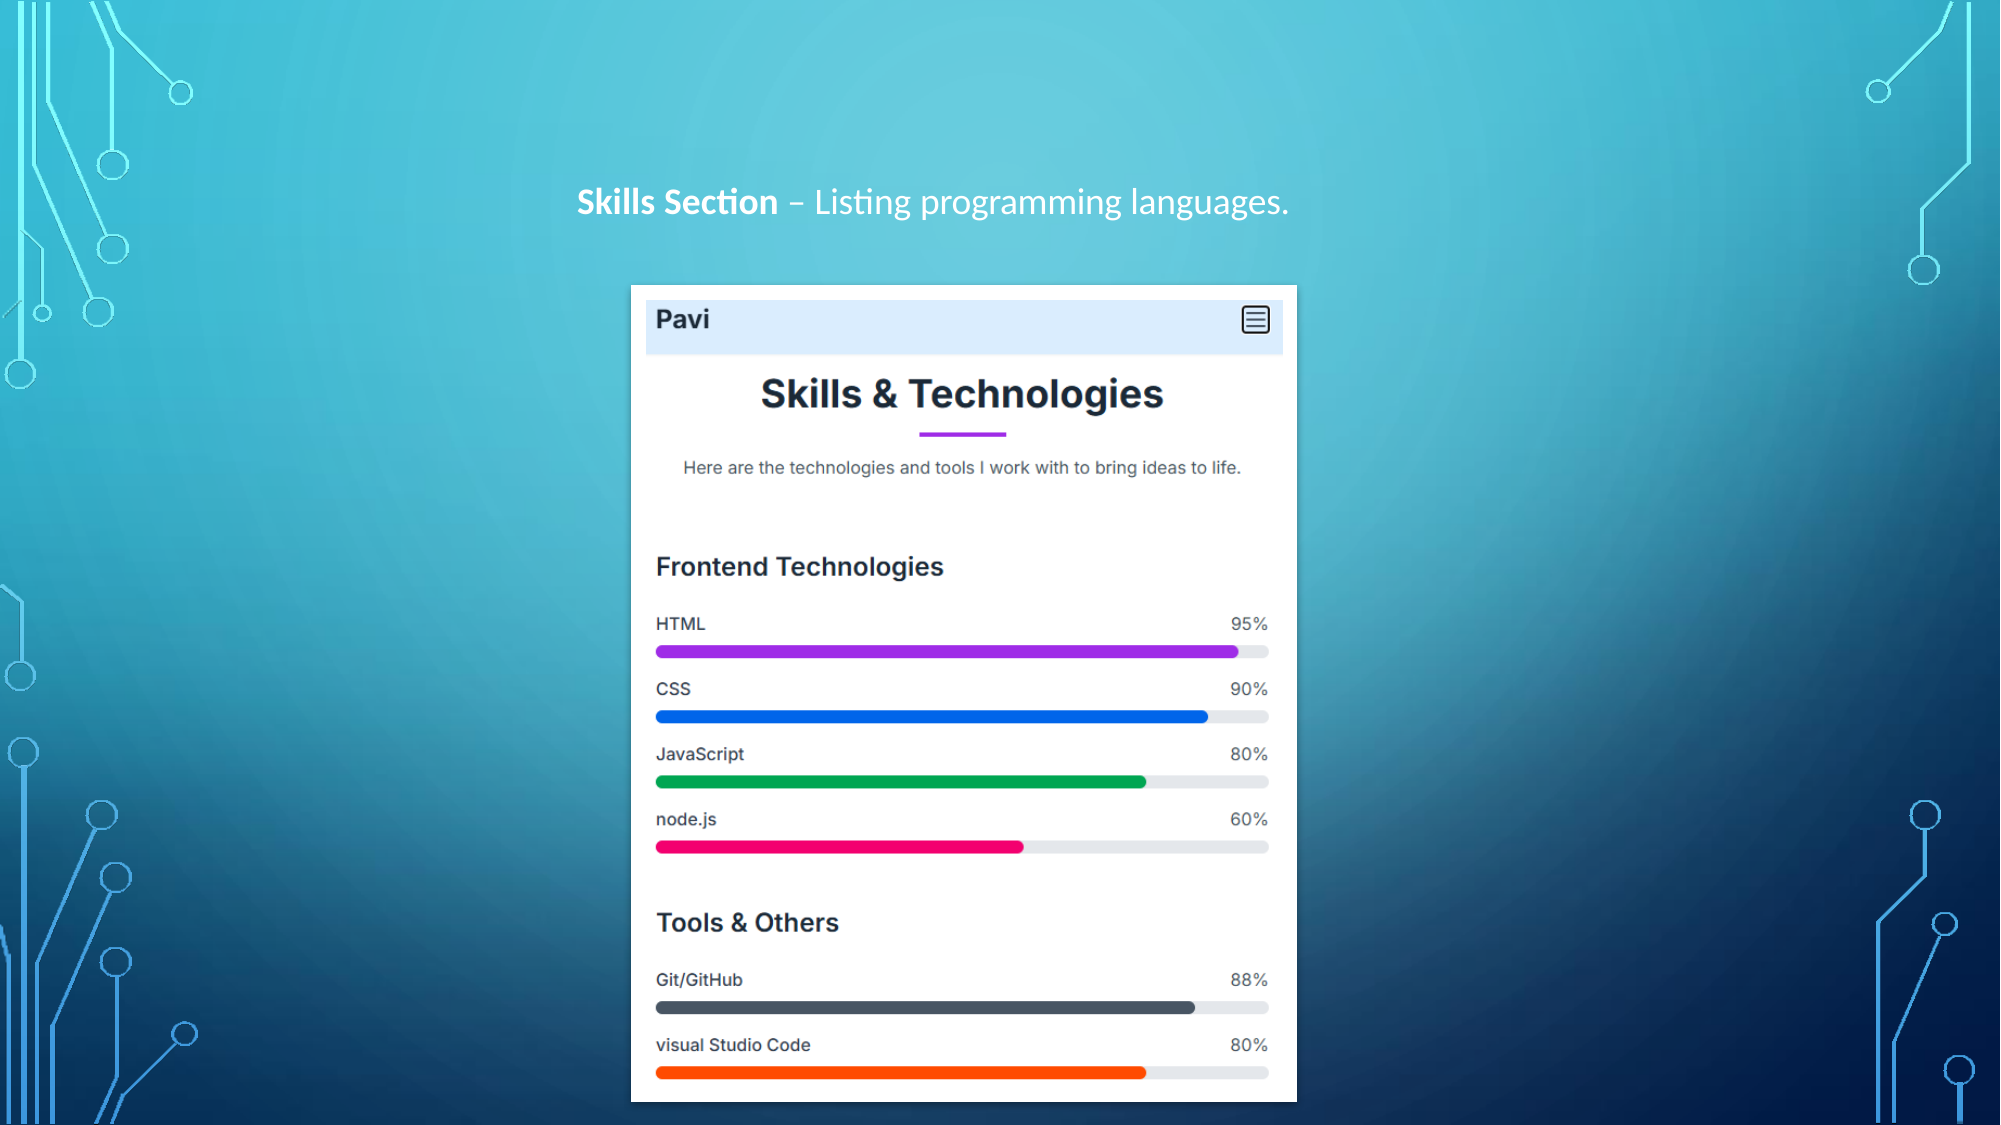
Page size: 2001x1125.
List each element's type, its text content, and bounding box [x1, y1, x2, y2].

text_box Skills Section – Listing programming languages. [575, 174, 1354, 222]
picture [0, 0, 2000, 1125]
